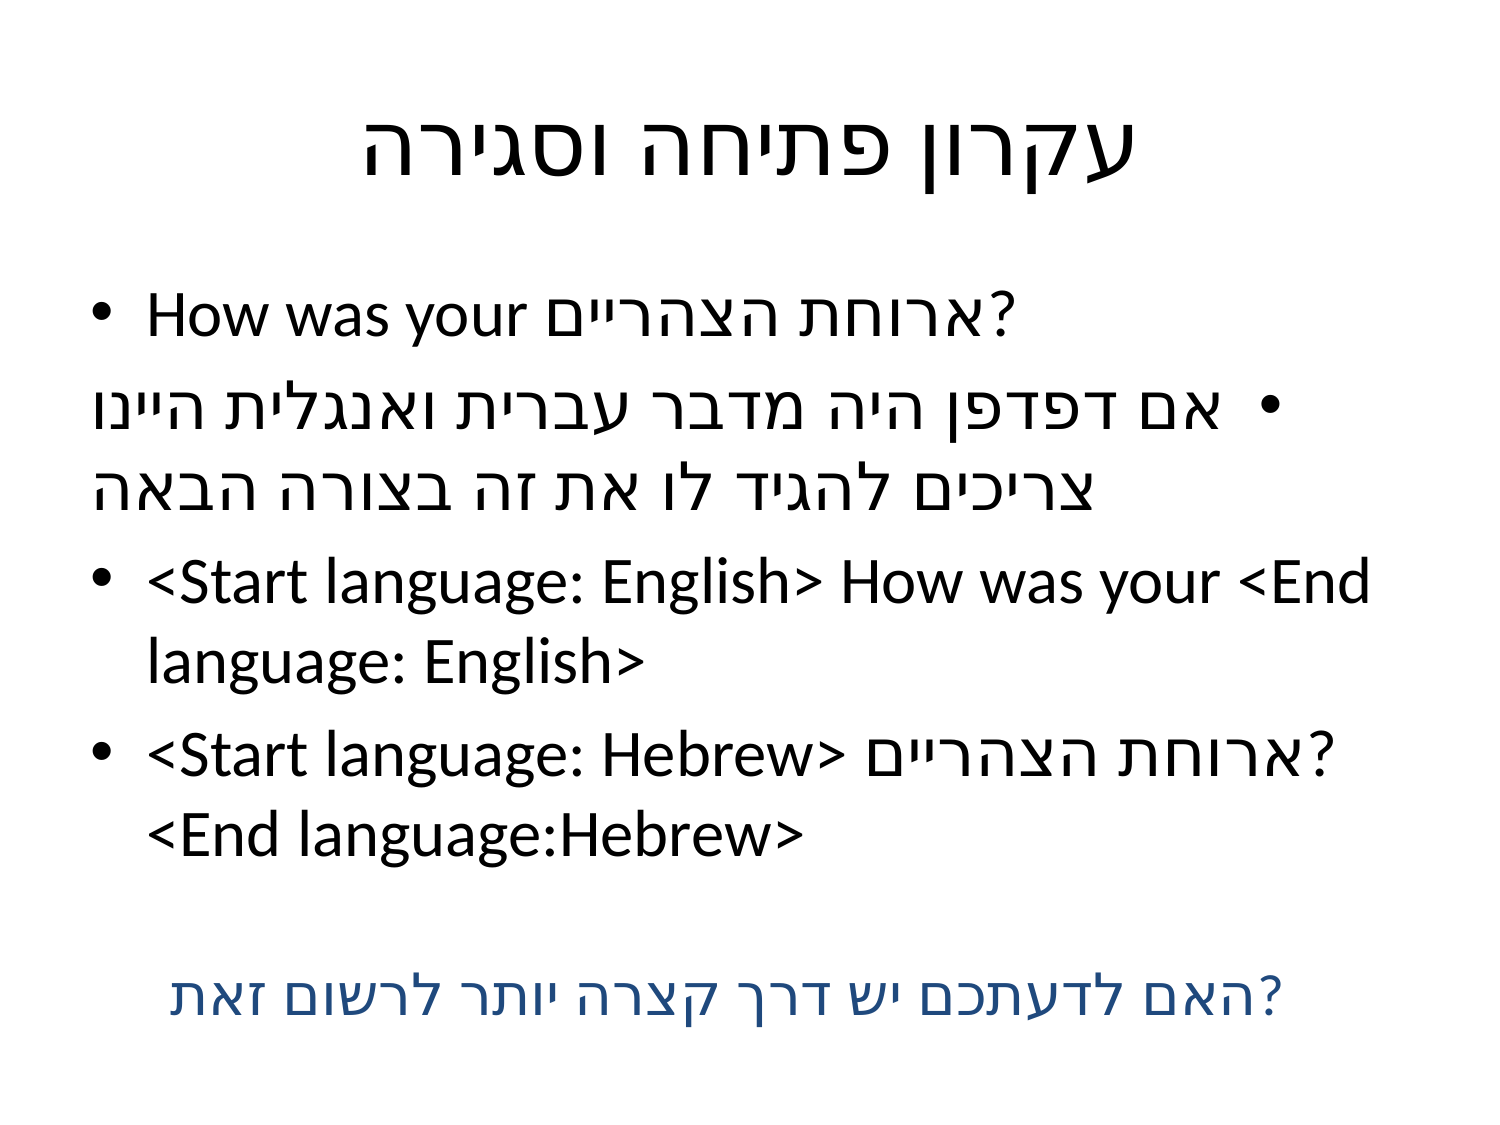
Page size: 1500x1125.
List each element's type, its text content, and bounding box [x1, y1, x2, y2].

list How was your ארוחת הצהריים? אם דפדפן היה מדבר עברית ואנגלית היינו צריכים להגיד לו את זה בצורה הבאה <Start language: English> How was your <End language: English> <Start language: Hebrew> ארוחת הצהריים? <End language:Hebrew> [75, 262, 1425, 913]
text_box האם לדעתכם יש דרך קצרה יותר לרשום זאת? [155, 950, 1300, 1035]
title עקרון פתיחה וסגירה [75, 45, 1425, 233]
